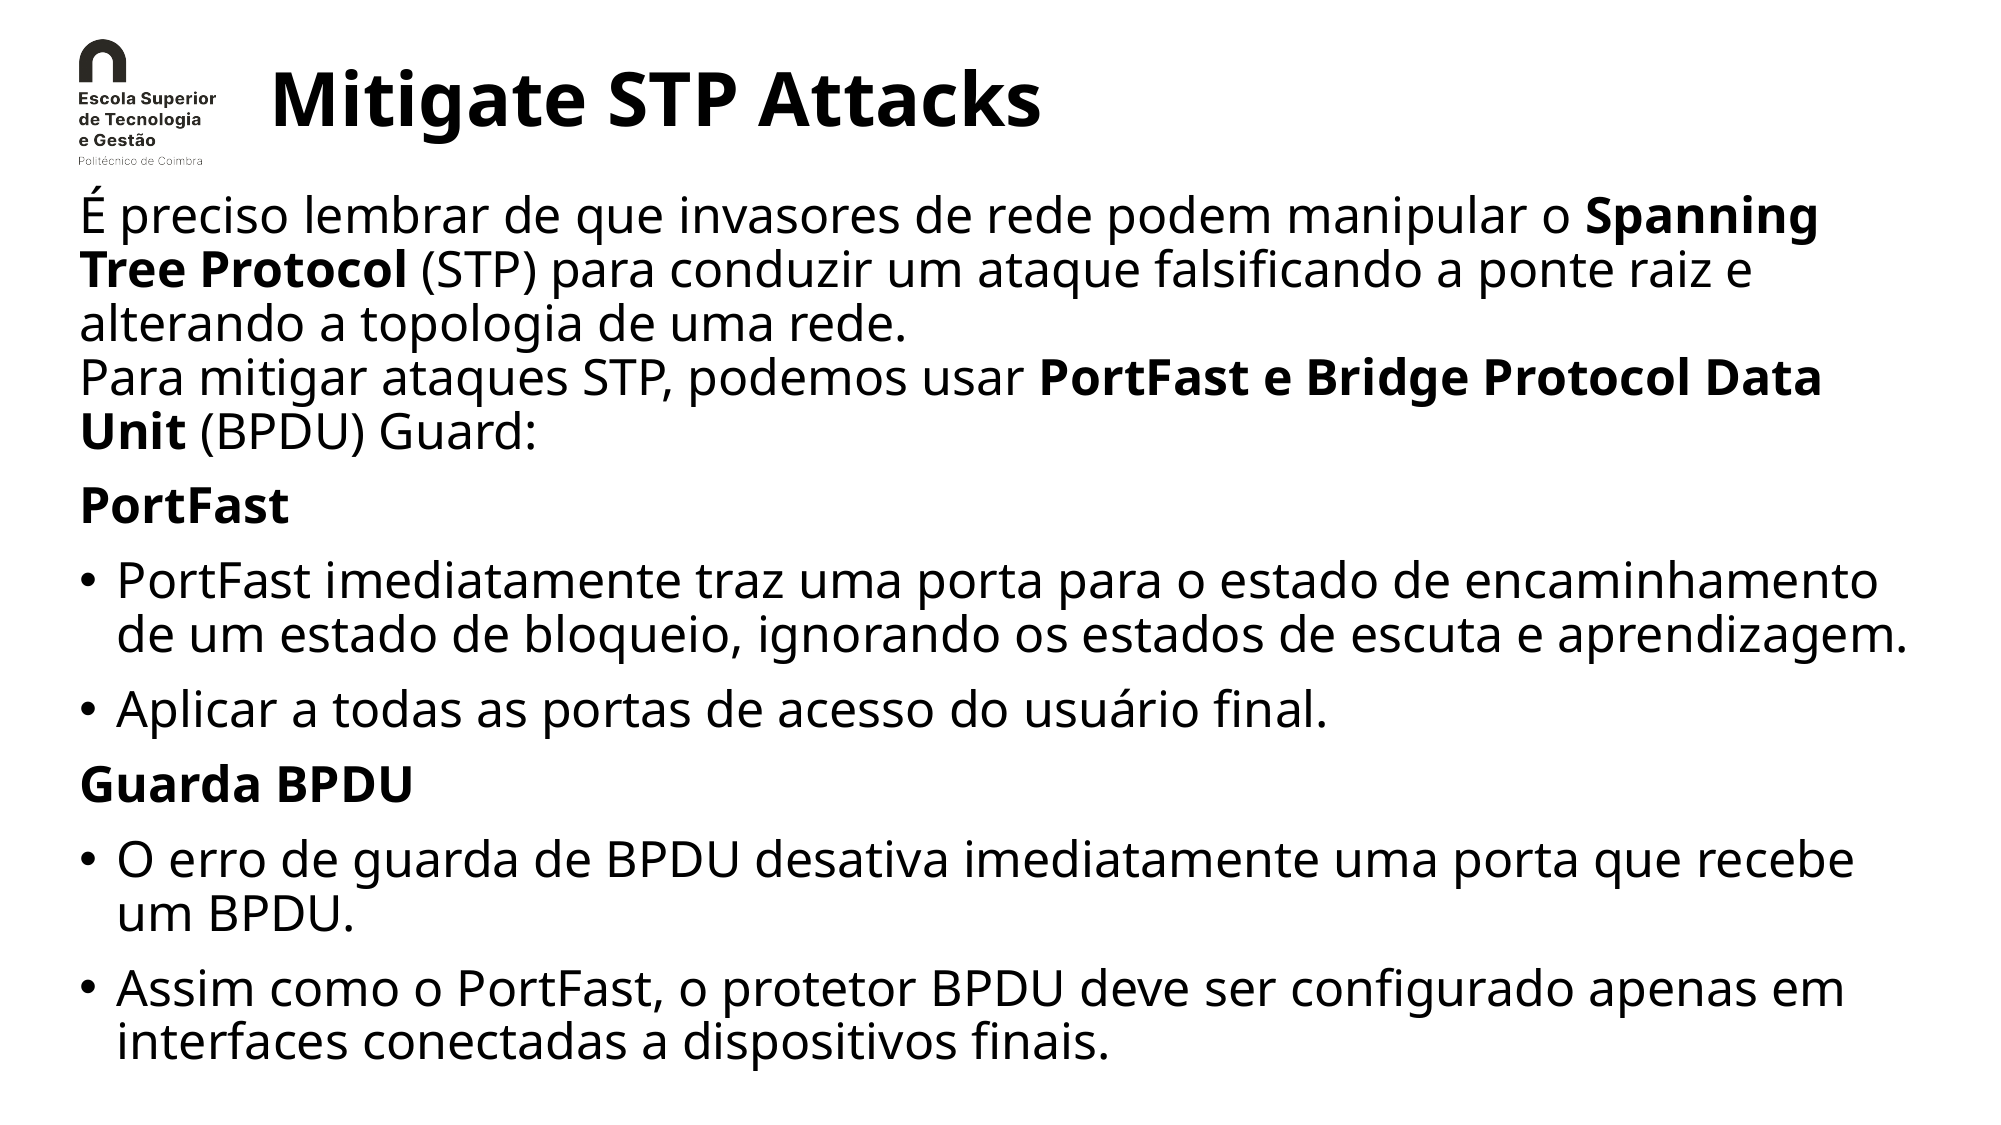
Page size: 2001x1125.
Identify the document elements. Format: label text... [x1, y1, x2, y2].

picture [79, 39, 216, 165]
title Mitigate STP Attacks [254, 39, 1940, 165]
list É preciso lembrar de que invasores de rede podem manipular o Spanning Tree Protocol (STP) para conduzir um ataque falsificando a ponte raiz e alterando a topologia de uma rede. Para mitigar ataques STP, podemos usar PortFast e Bridge Protocol Data Unit (BPDU) Guard: PortFast PortFast imediatamente traz uma porta para o estado de encaminhamento de um estado de bloqueio, ignorando os estados de escuta e aprendizagem. Aplicar a todas as portas de acesso do usuário final. Guarda BPDU O erro de guarda de BPDU desativa imediatamente uma porta que recebe um BPDU. Assim como o PortFast, o protetor BPDU deve ser configurado apenas em interfaces conectadas a dispositivos finais. [64, 182, 1940, 1115]
